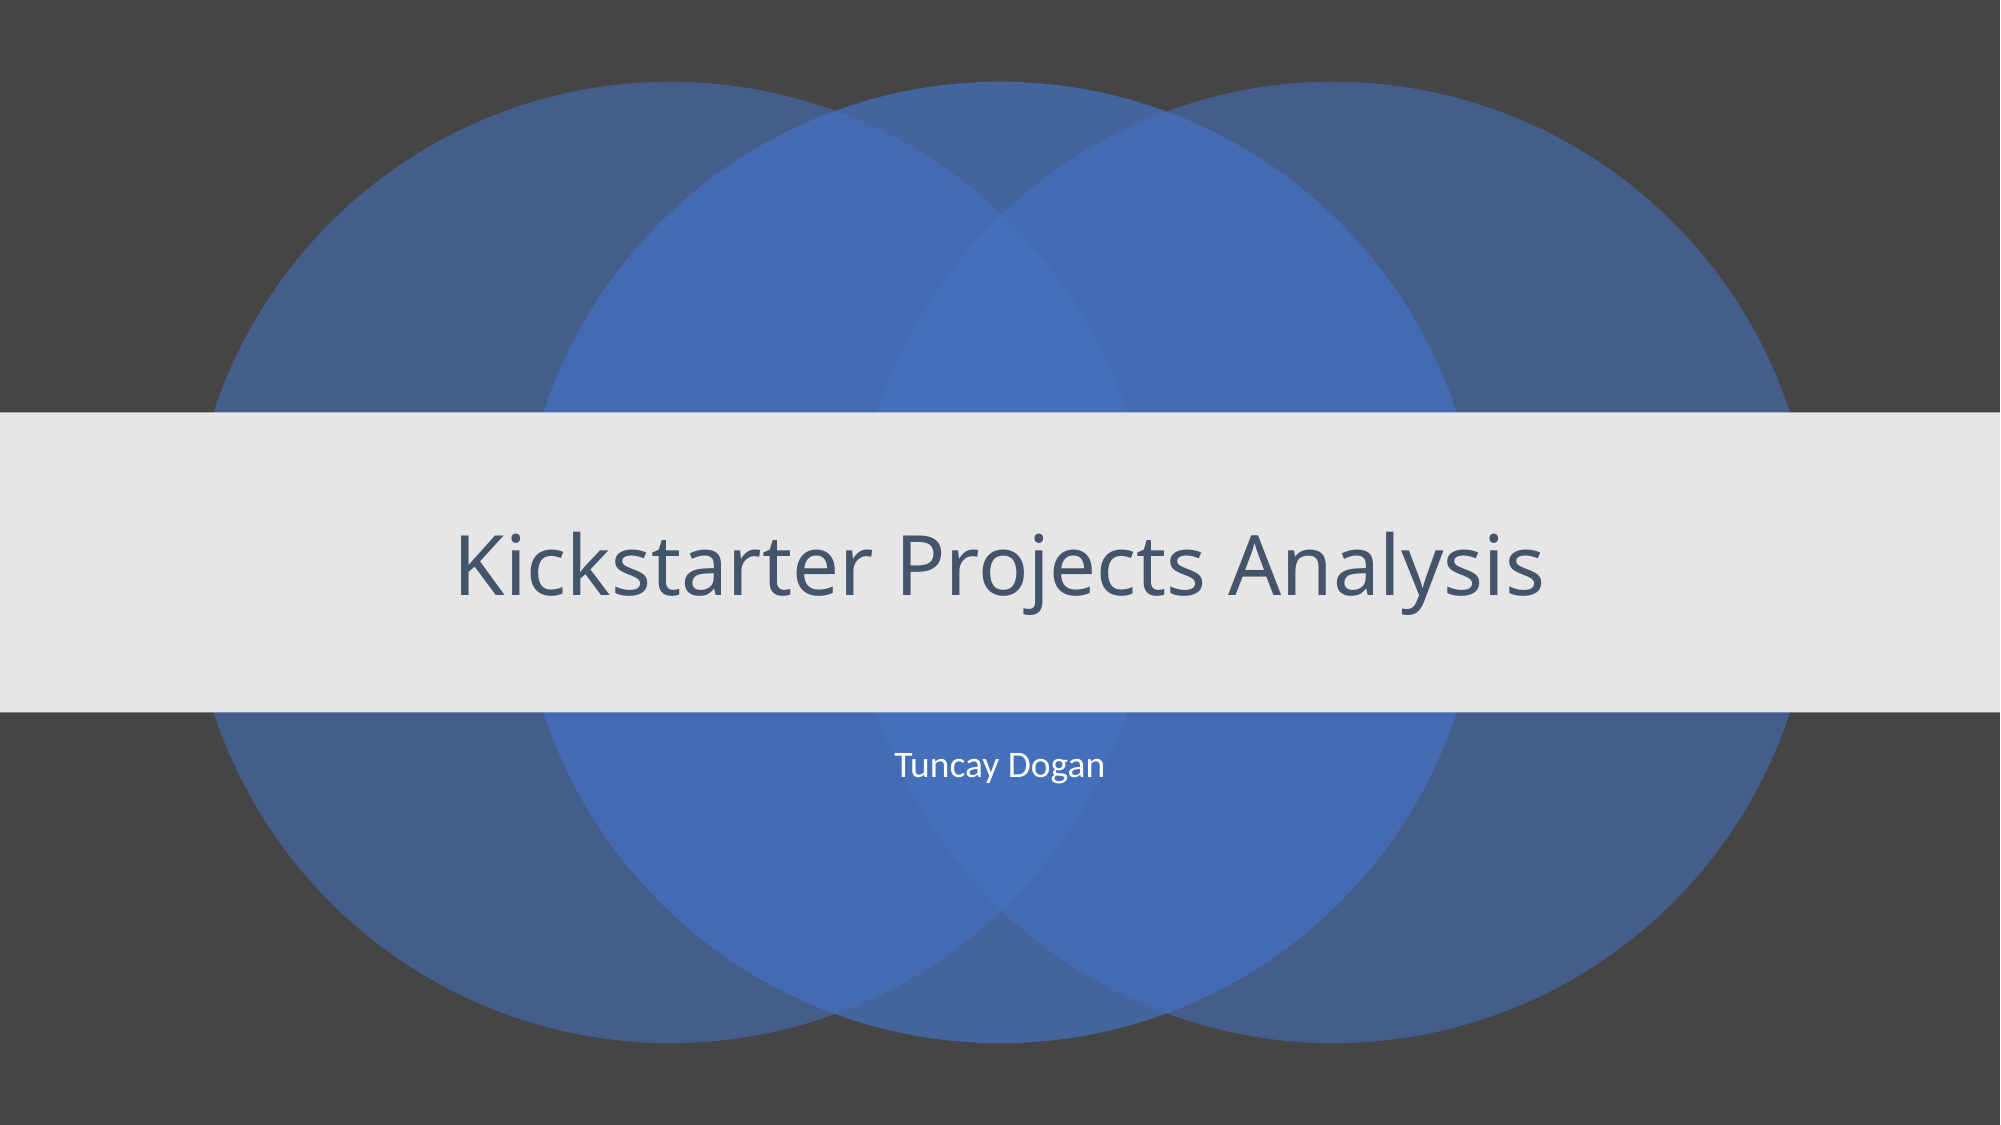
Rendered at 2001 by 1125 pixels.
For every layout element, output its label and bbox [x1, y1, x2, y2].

text_box [1814, 411, 2000, 713]
text_box [0, 411, 189, 713]
text_box [189, 81, 1814, 1044]
